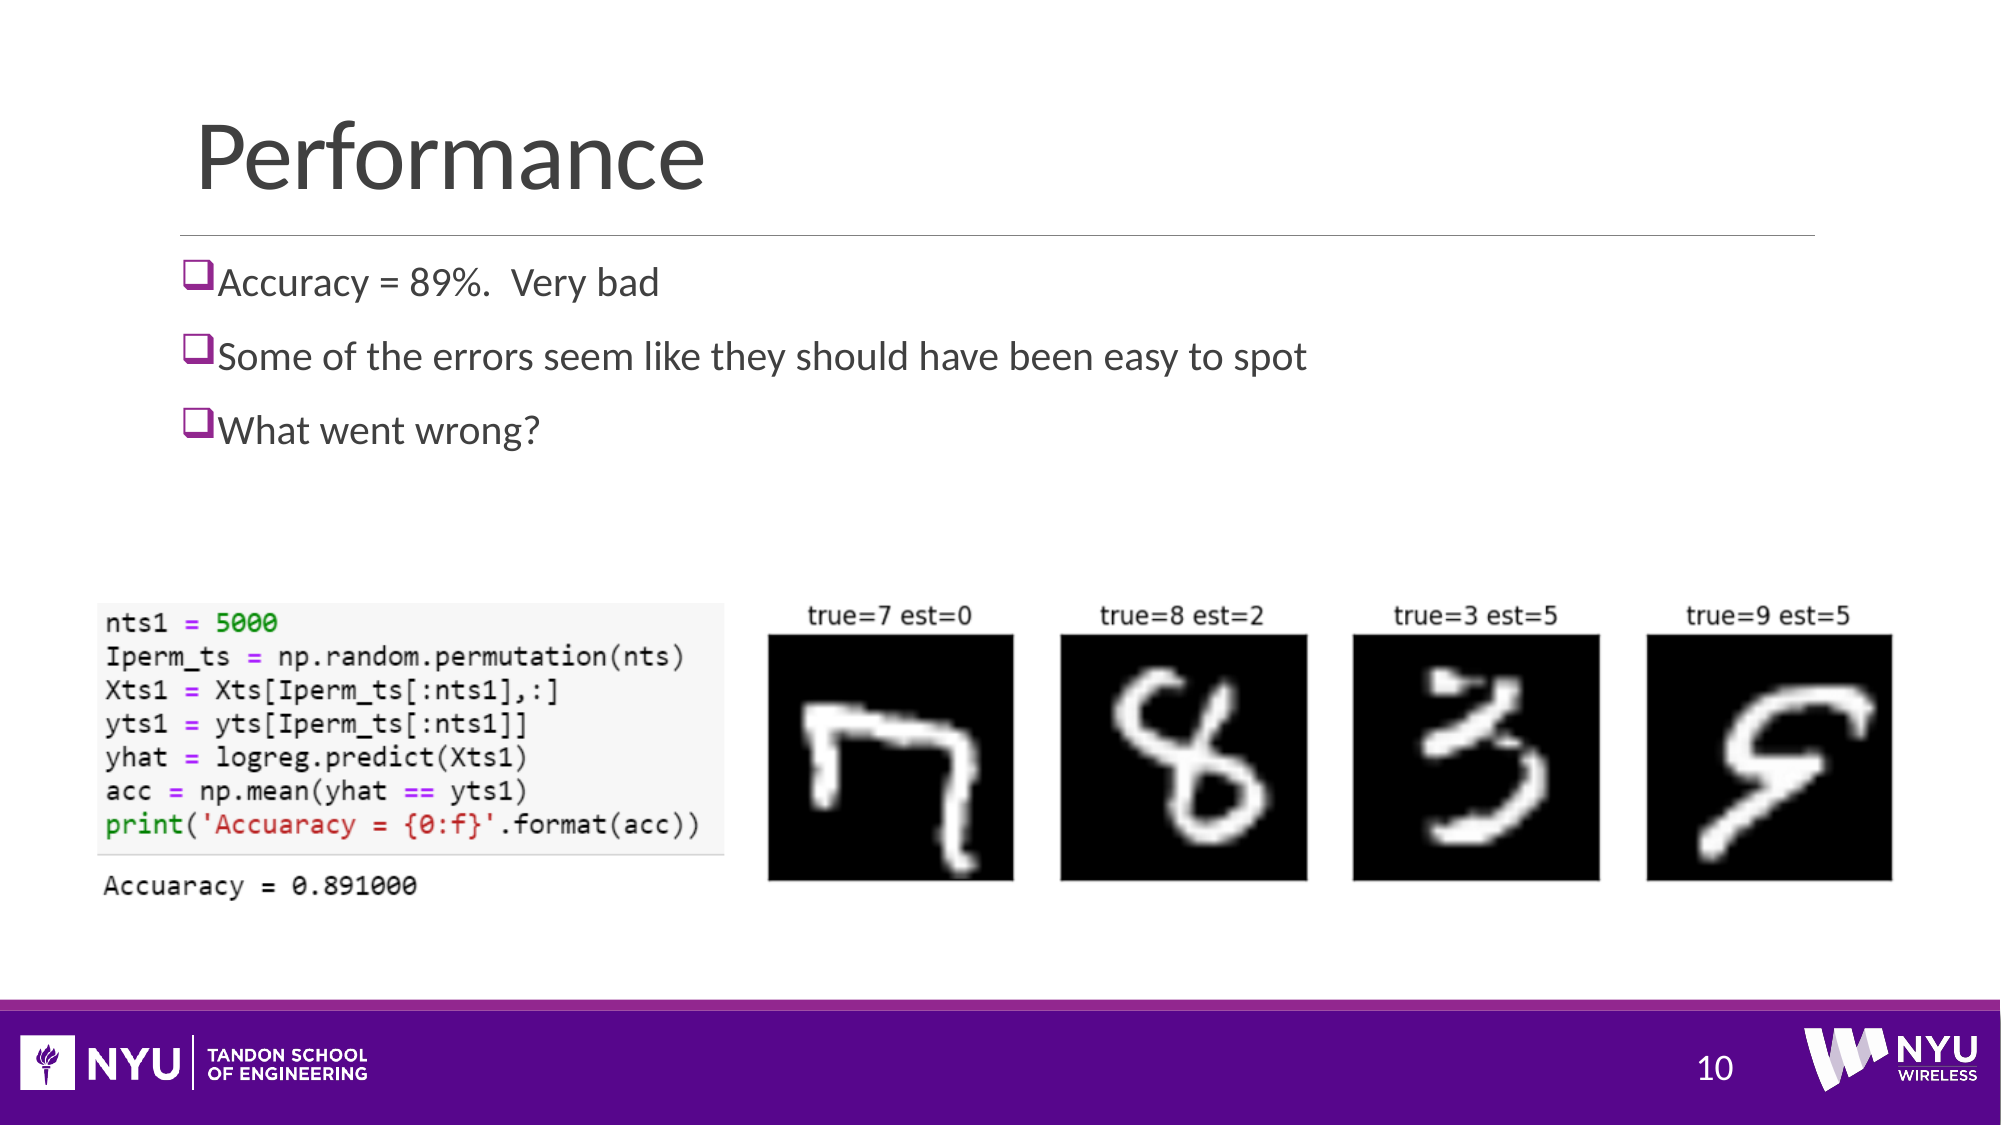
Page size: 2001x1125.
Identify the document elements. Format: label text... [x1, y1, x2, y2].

slide_number 10 [1533, 1035, 1749, 1096]
list Accuracy = 89%. Very bad Some of the errors seem like they should have been easy to spot What went wrong? [180, 252, 1830, 504]
title Performance [180, 47, 1830, 218]
picture [96, 586, 1934, 920]
